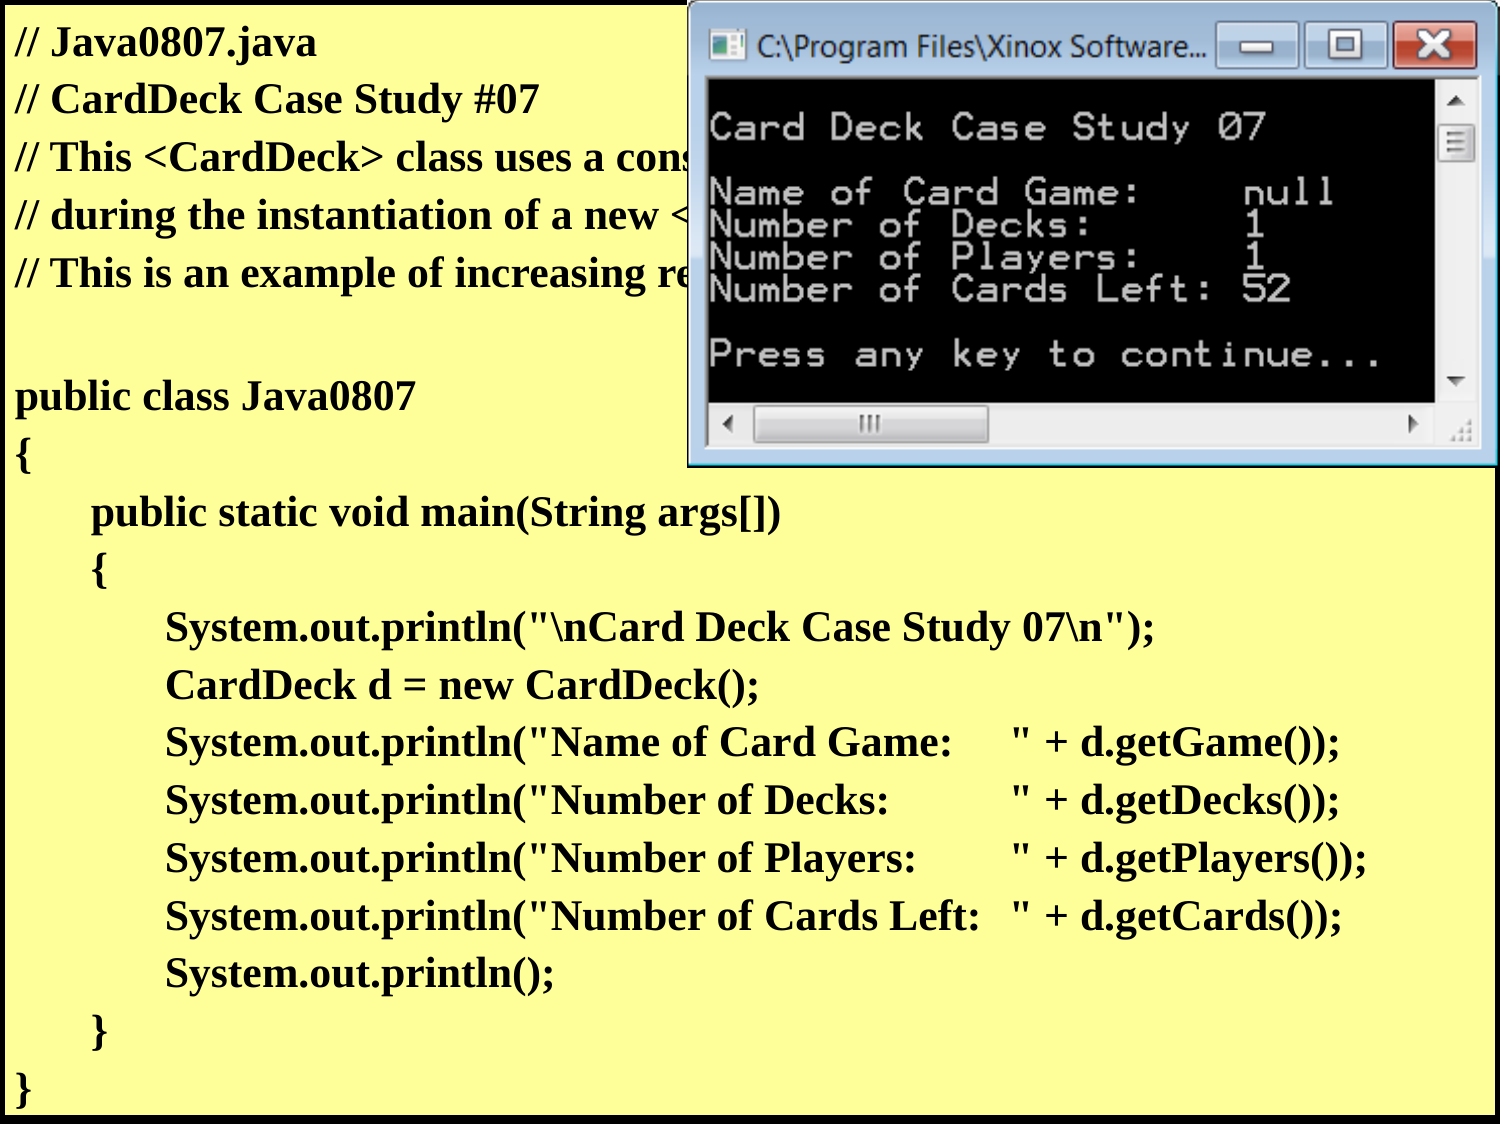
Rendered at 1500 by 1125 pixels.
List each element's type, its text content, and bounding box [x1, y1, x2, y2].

picture [687, 0, 1500, 468]
text_box // Java0807.java // CardDeck Case Study #07 // This <CardDeck> class uses a constructor to initialize variables // during the instantiation of a new <CardDeck> object. // This is an example of increasing reliability by an automatic constructor call. public class Java0807 { public static void main(String args[]) { System.out.println("\nCard Deck Case Study 07\n"); CardDeck d = new CardDeck(); System.out.println("Name of Card Game: " + d.getGame()); System.out.println("Number of Decks: " + d.getDecks()); System.out.println("Number of Players: " + d.getPlayers()); System.out.println("Number of Cards Left: " + d.getCards()); System.out.println(); } } [0, 0, 1500, 1120]
